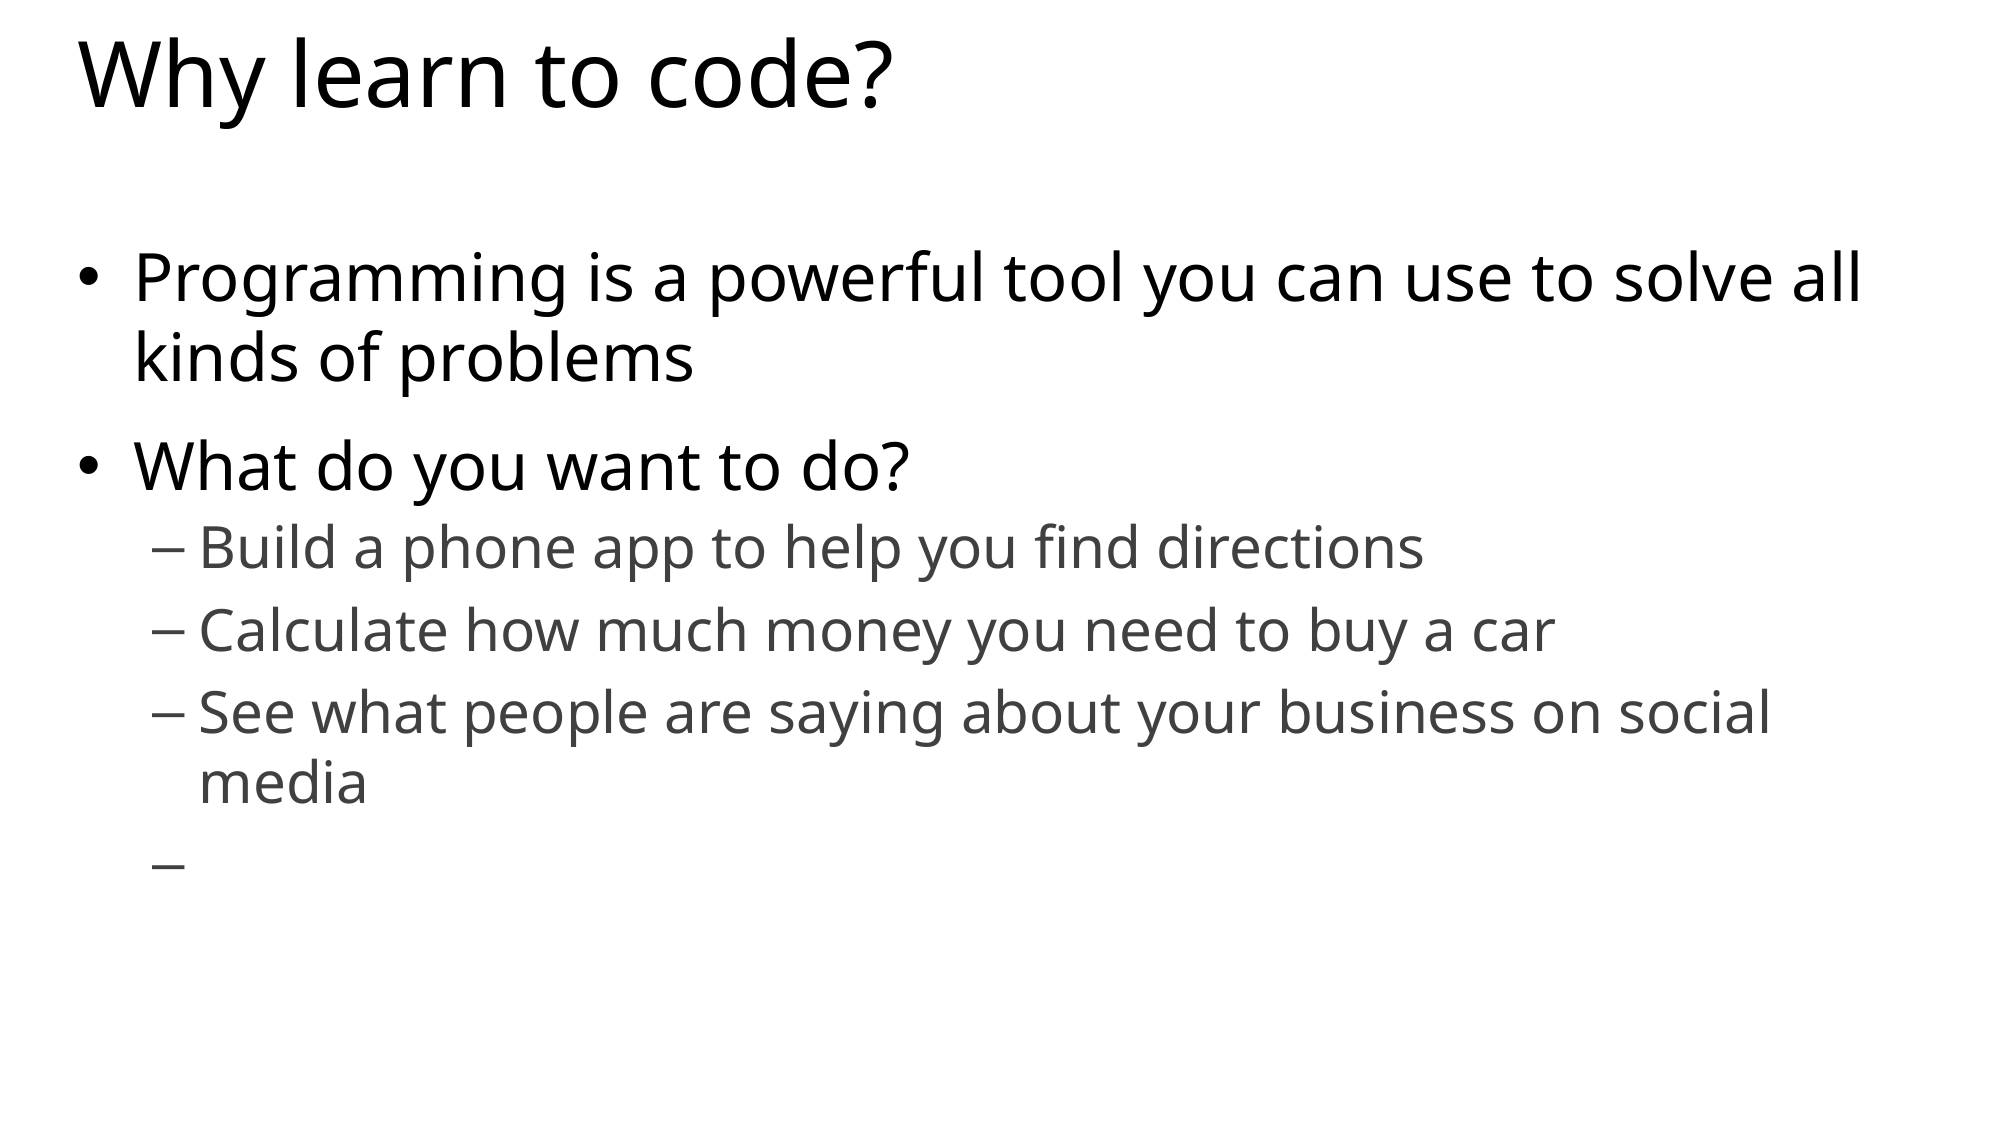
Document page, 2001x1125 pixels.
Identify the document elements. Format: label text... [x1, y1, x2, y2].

text_box Programming is a powerful tool you can use to solve all kinds of problems What do you want to do? Build a phone app to help you find directions Calculate how much money you need to buy a car See what people are saying about your business on social media [62, 227, 1953, 1096]
text_box Why learn to code? [62, 29, 1953, 205]
